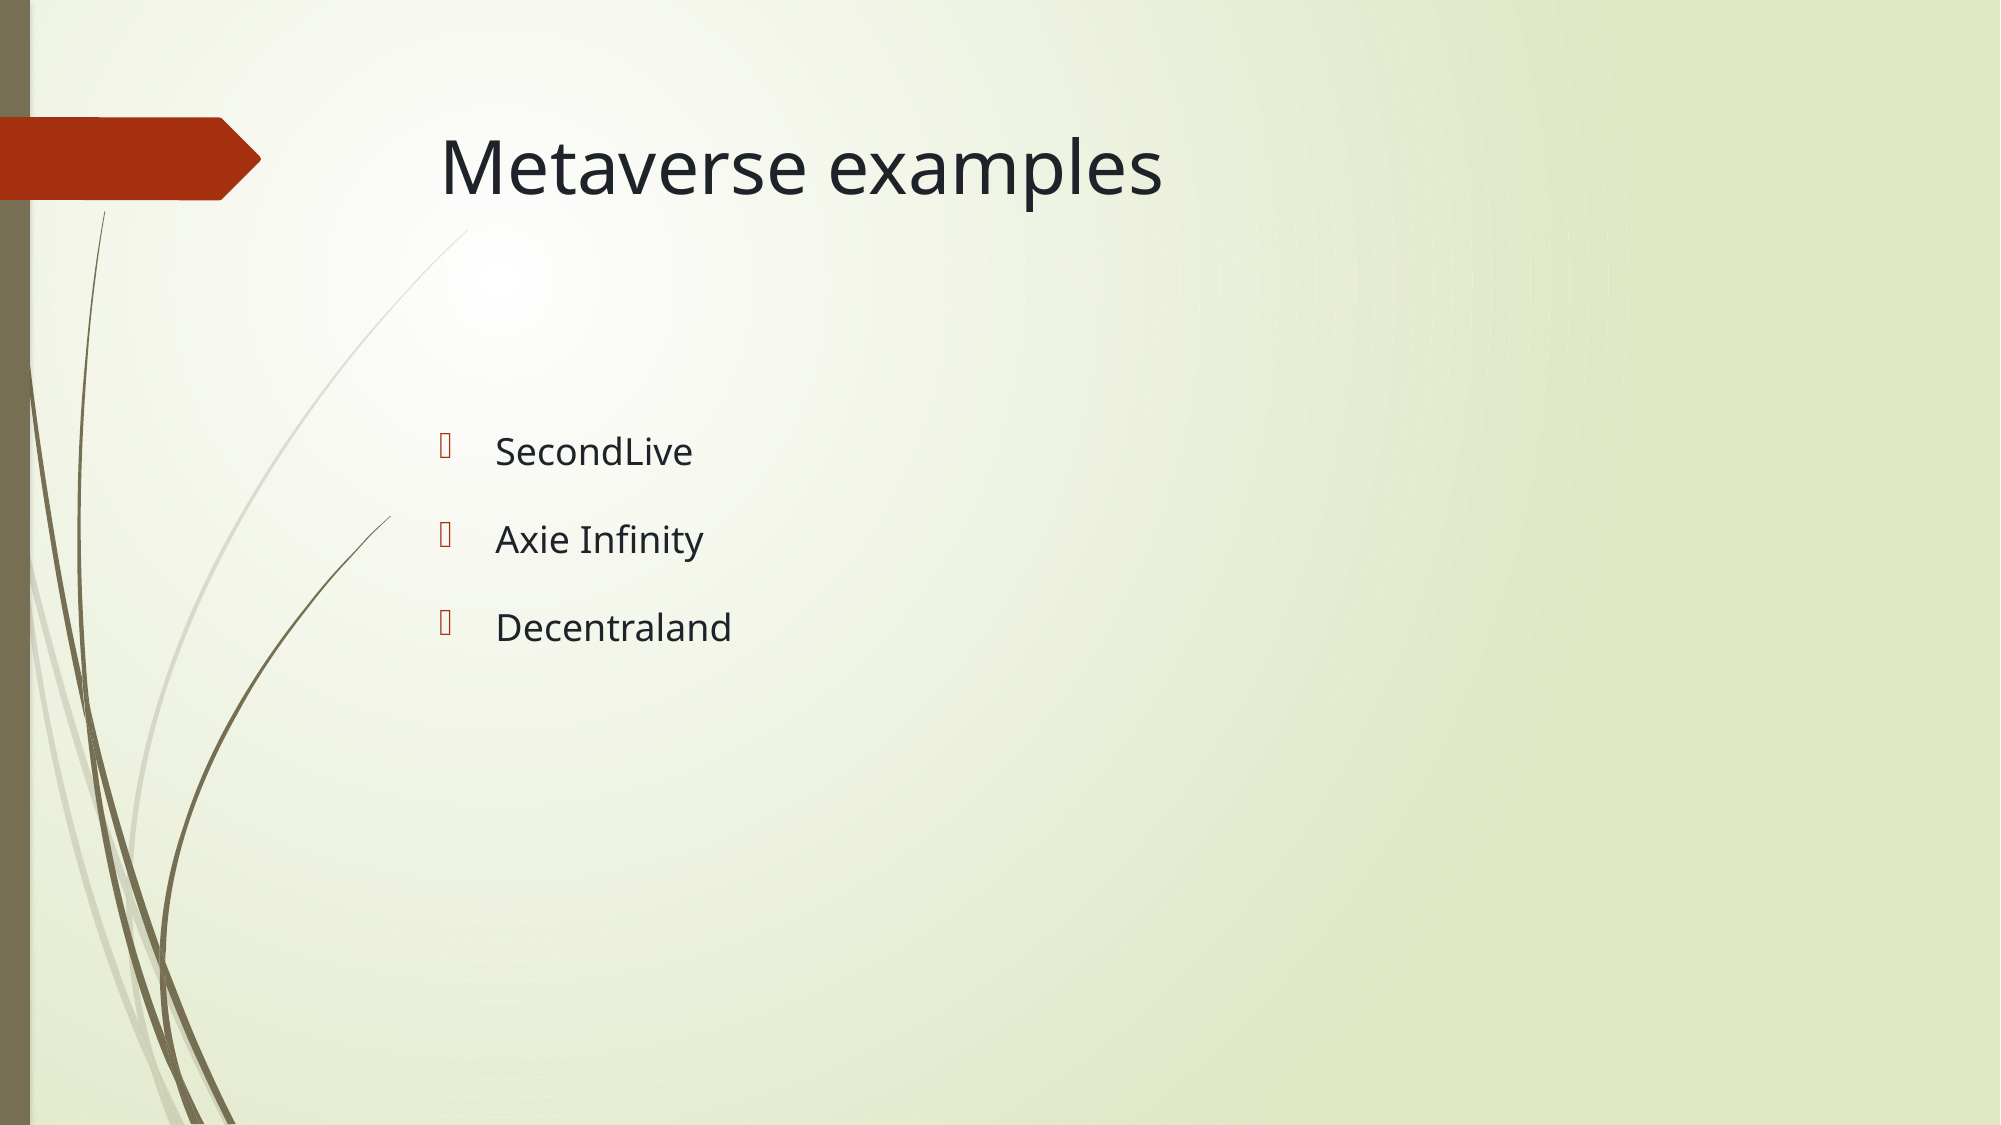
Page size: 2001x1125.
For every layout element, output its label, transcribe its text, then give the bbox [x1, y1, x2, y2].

title Metaverse examples [424, 112, 1887, 217]
list SecondLive Axie Infinity Decentraland [424, 217, 1887, 837]
